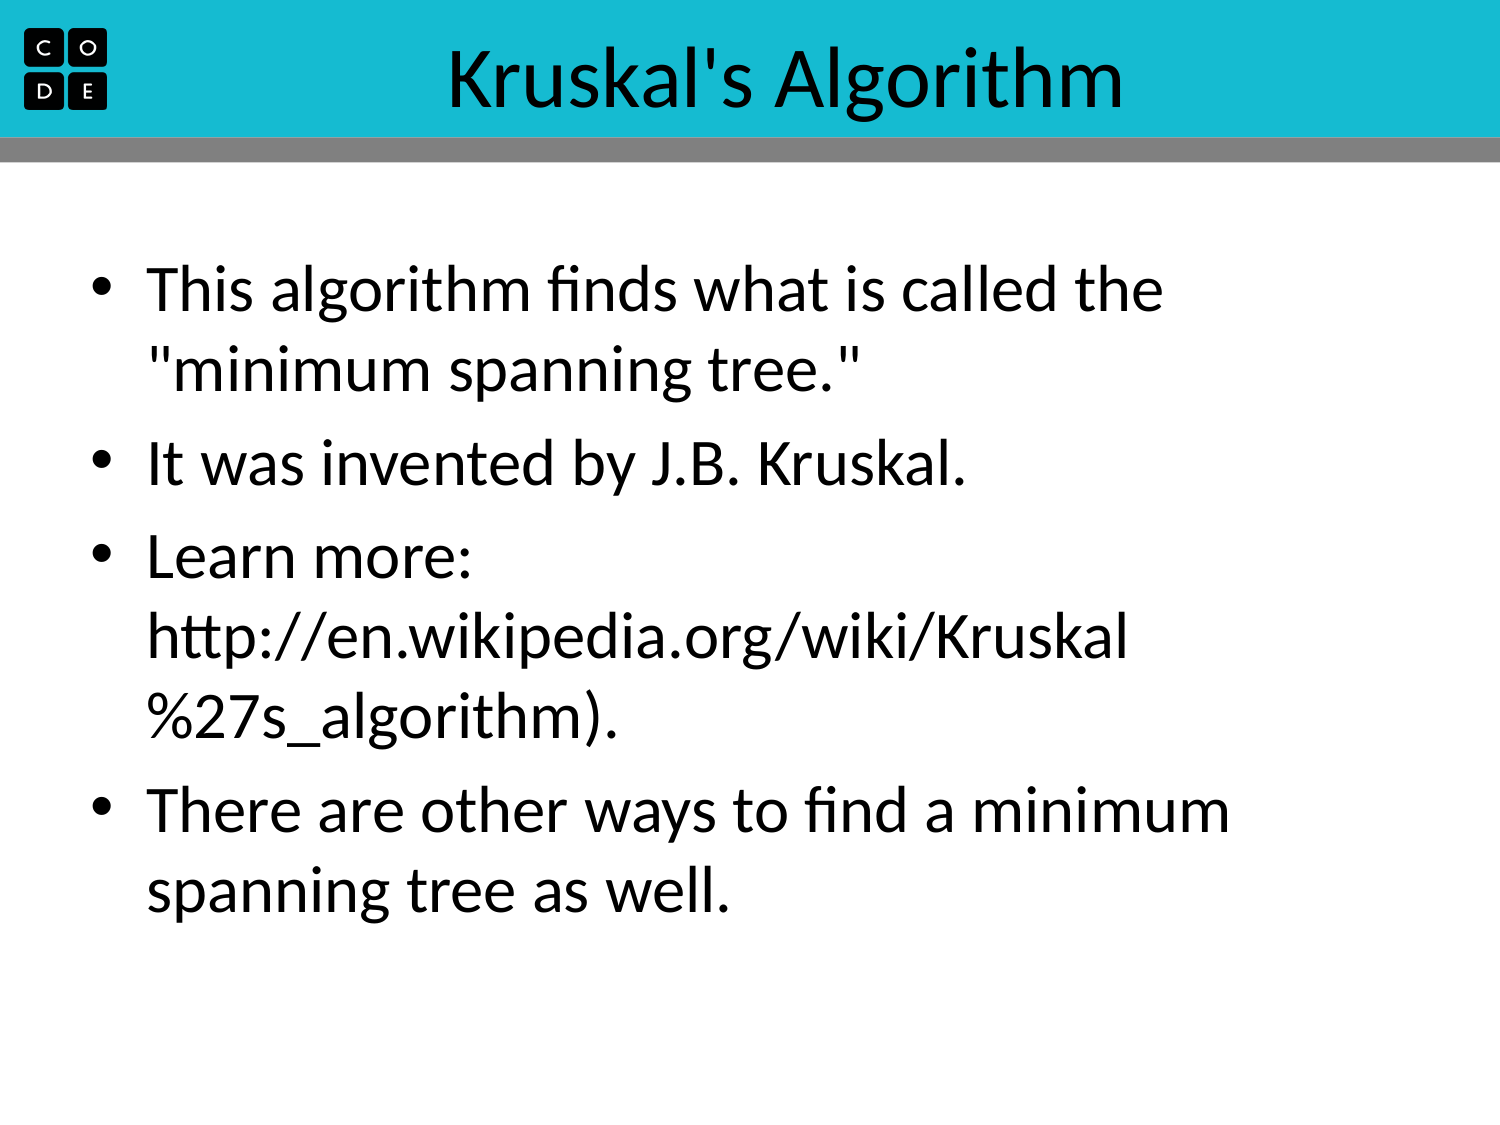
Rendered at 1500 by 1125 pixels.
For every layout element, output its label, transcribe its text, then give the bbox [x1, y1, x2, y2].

title Kruskal's Algorithm [174, 12, 1400, 133]
list This algorithm finds what is called the "minimum spanning tree." It was invented by J.B. Kruskal. Learn more: http://en.wikipedia.org/wiki/Kruskal%27s_algorithm). There are other ways to find a minimum spanning tree as well. [75, 237, 1425, 1005]
text_box [0, 0, 1500, 135]
text_box [0, 135, 1500, 164]
picture [24, 27, 107, 110]
